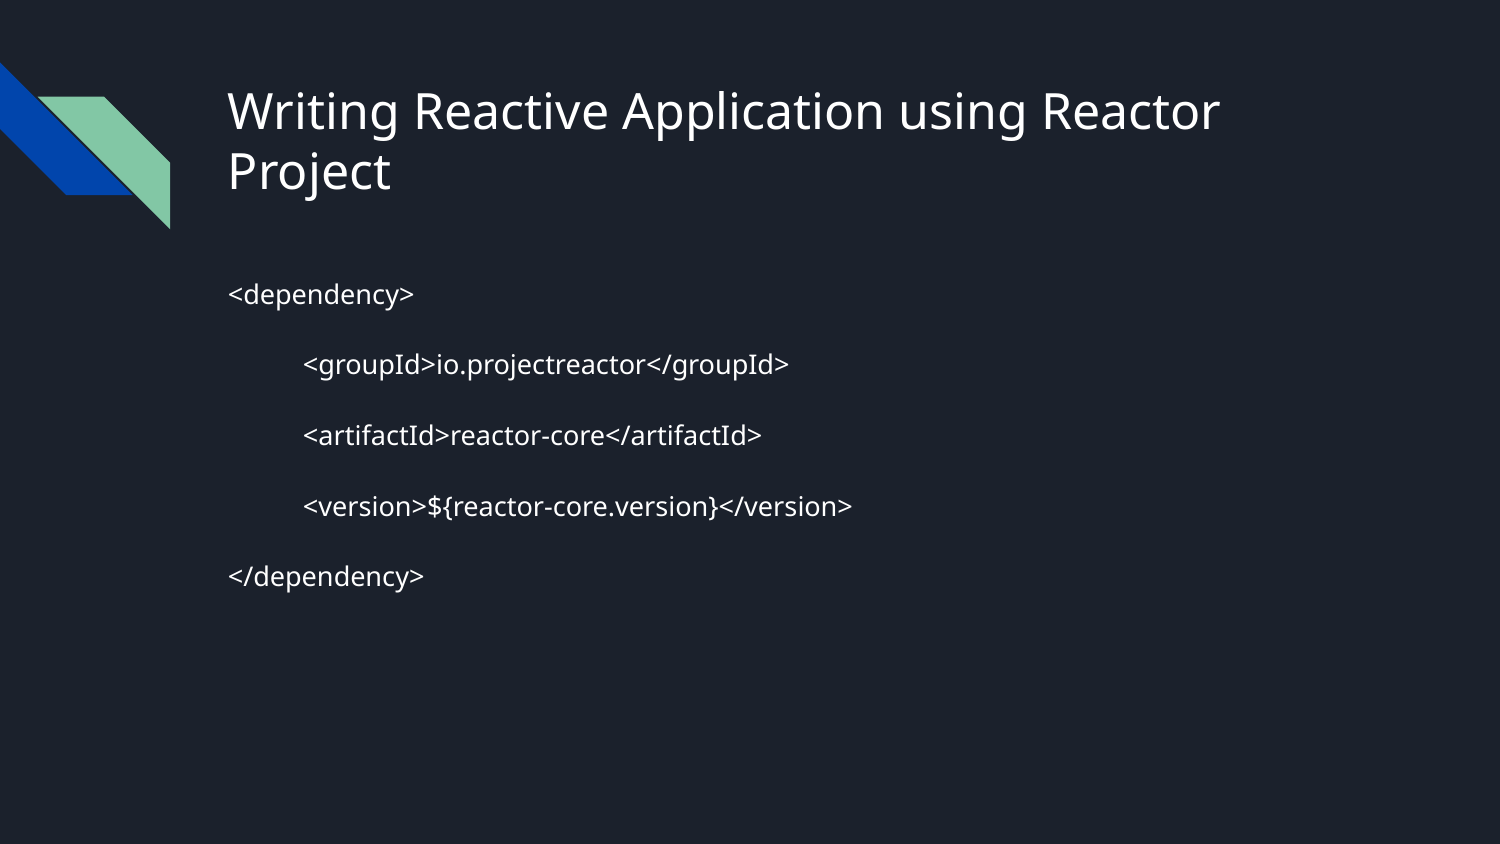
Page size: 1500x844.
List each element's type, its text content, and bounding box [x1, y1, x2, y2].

list <dependency> <groupId>io.projectreactor</groupId> <artifactId>reactor-core</artifactId> <version>${reactor-core.version}</version> </dependency> [212, 257, 1368, 735]
title Writing Reactive Application using Reactor Project [212, 64, 1368, 215]
